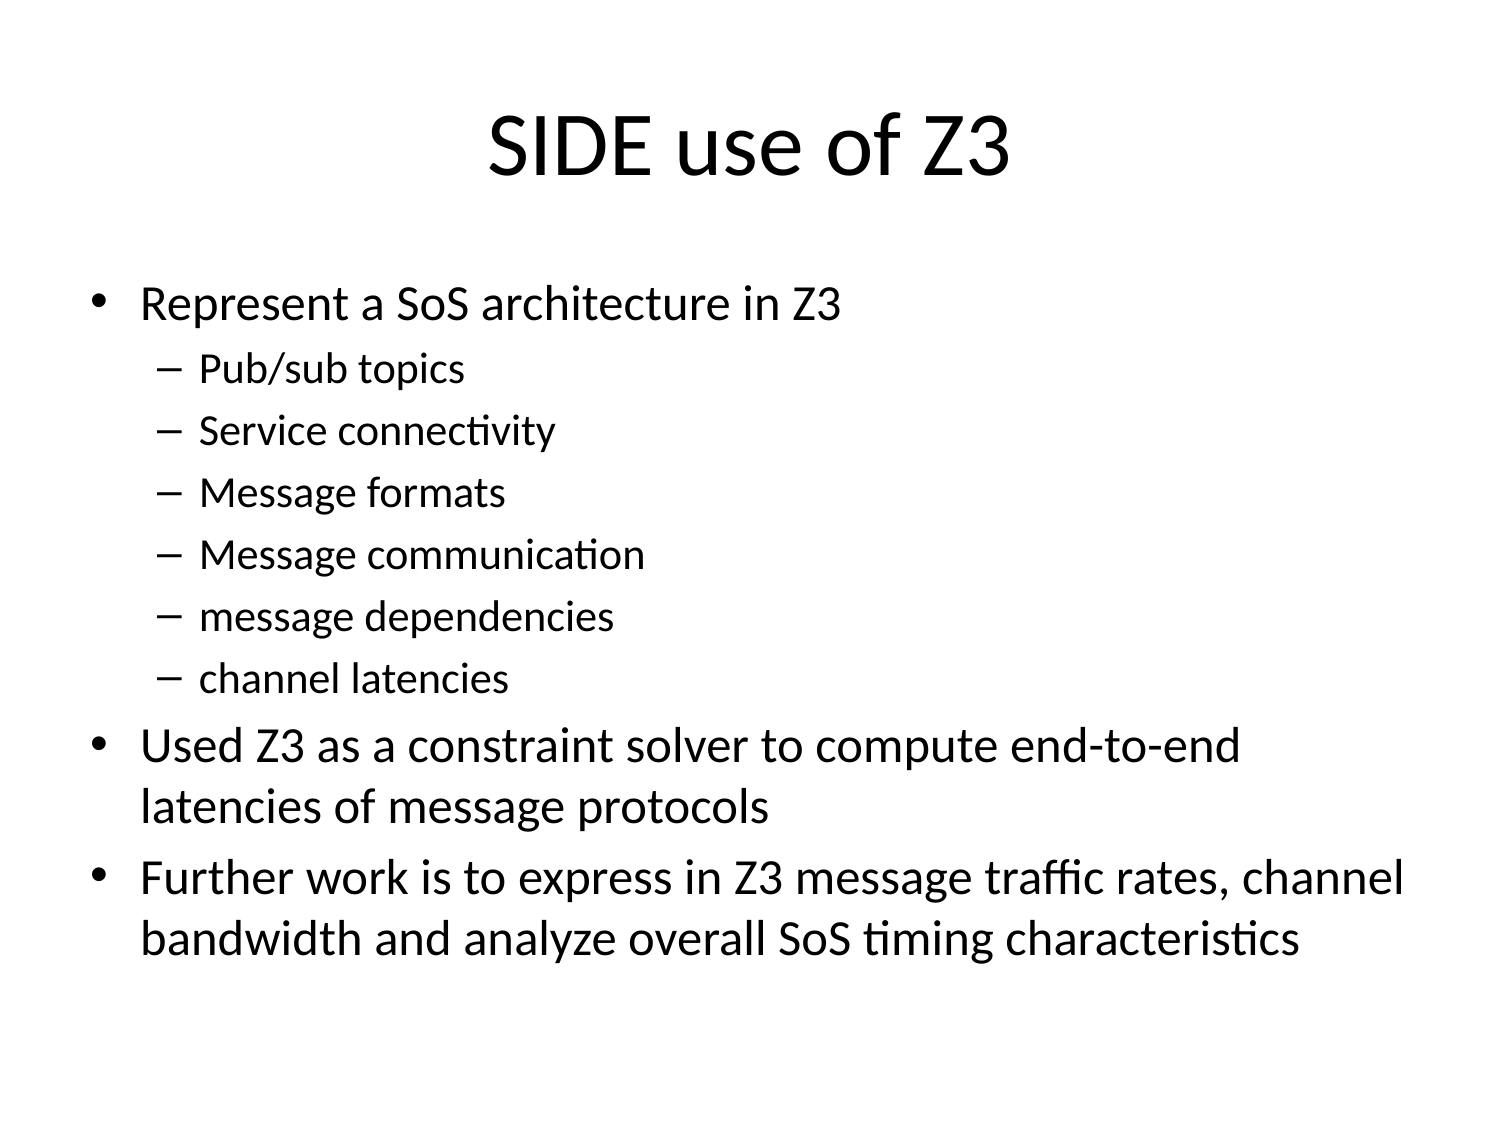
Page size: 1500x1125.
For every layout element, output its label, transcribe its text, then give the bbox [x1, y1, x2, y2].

list Represent a SoS architecture in Z3 Pub/sub topics Service connectivity Message formats Message communication message dependencies channel latencies Used Z3 as a constraint solver to compute end-to-end latencies of message protocols Further work is to express in Z3 message traffic rates, channel bandwidth and analyze overall SoS timing characteristics [75, 262, 1425, 1005]
title SIDE use of Z3 [75, 45, 1425, 233]
